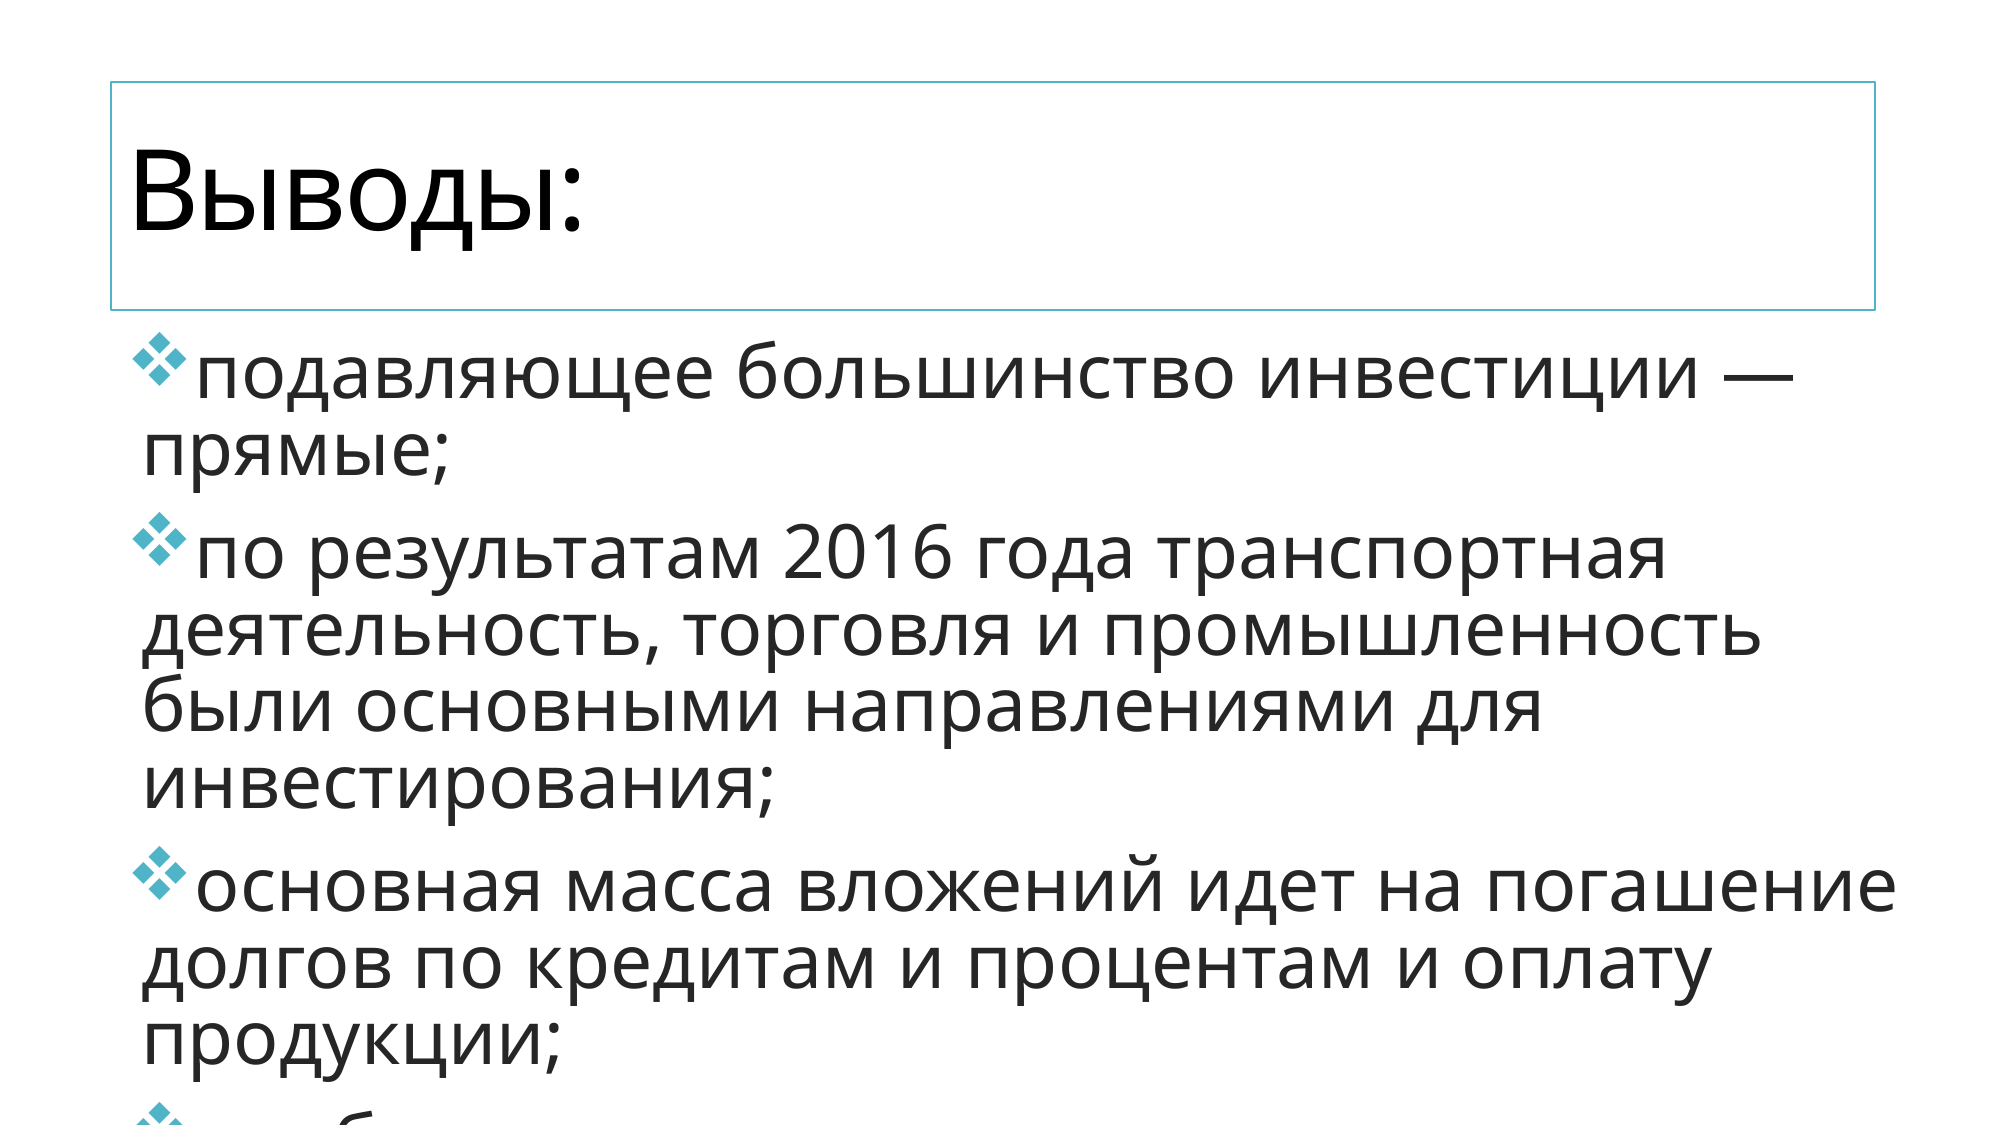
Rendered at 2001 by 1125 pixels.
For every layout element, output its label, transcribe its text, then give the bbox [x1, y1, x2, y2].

title Выводы: [110, 81, 1876, 311]
list подавляющее большинство инвестиции — прямые; по результатам 2016 года транспортная деятельность, торговля и промышленность были основными направлениями для инвестирования; основная масса вложений идет на погашение долгов по кредитам и процентам и оплату продукции; наиболее активное инвестирование наблюдается с Россией. [111, 329, 1924, 948]
